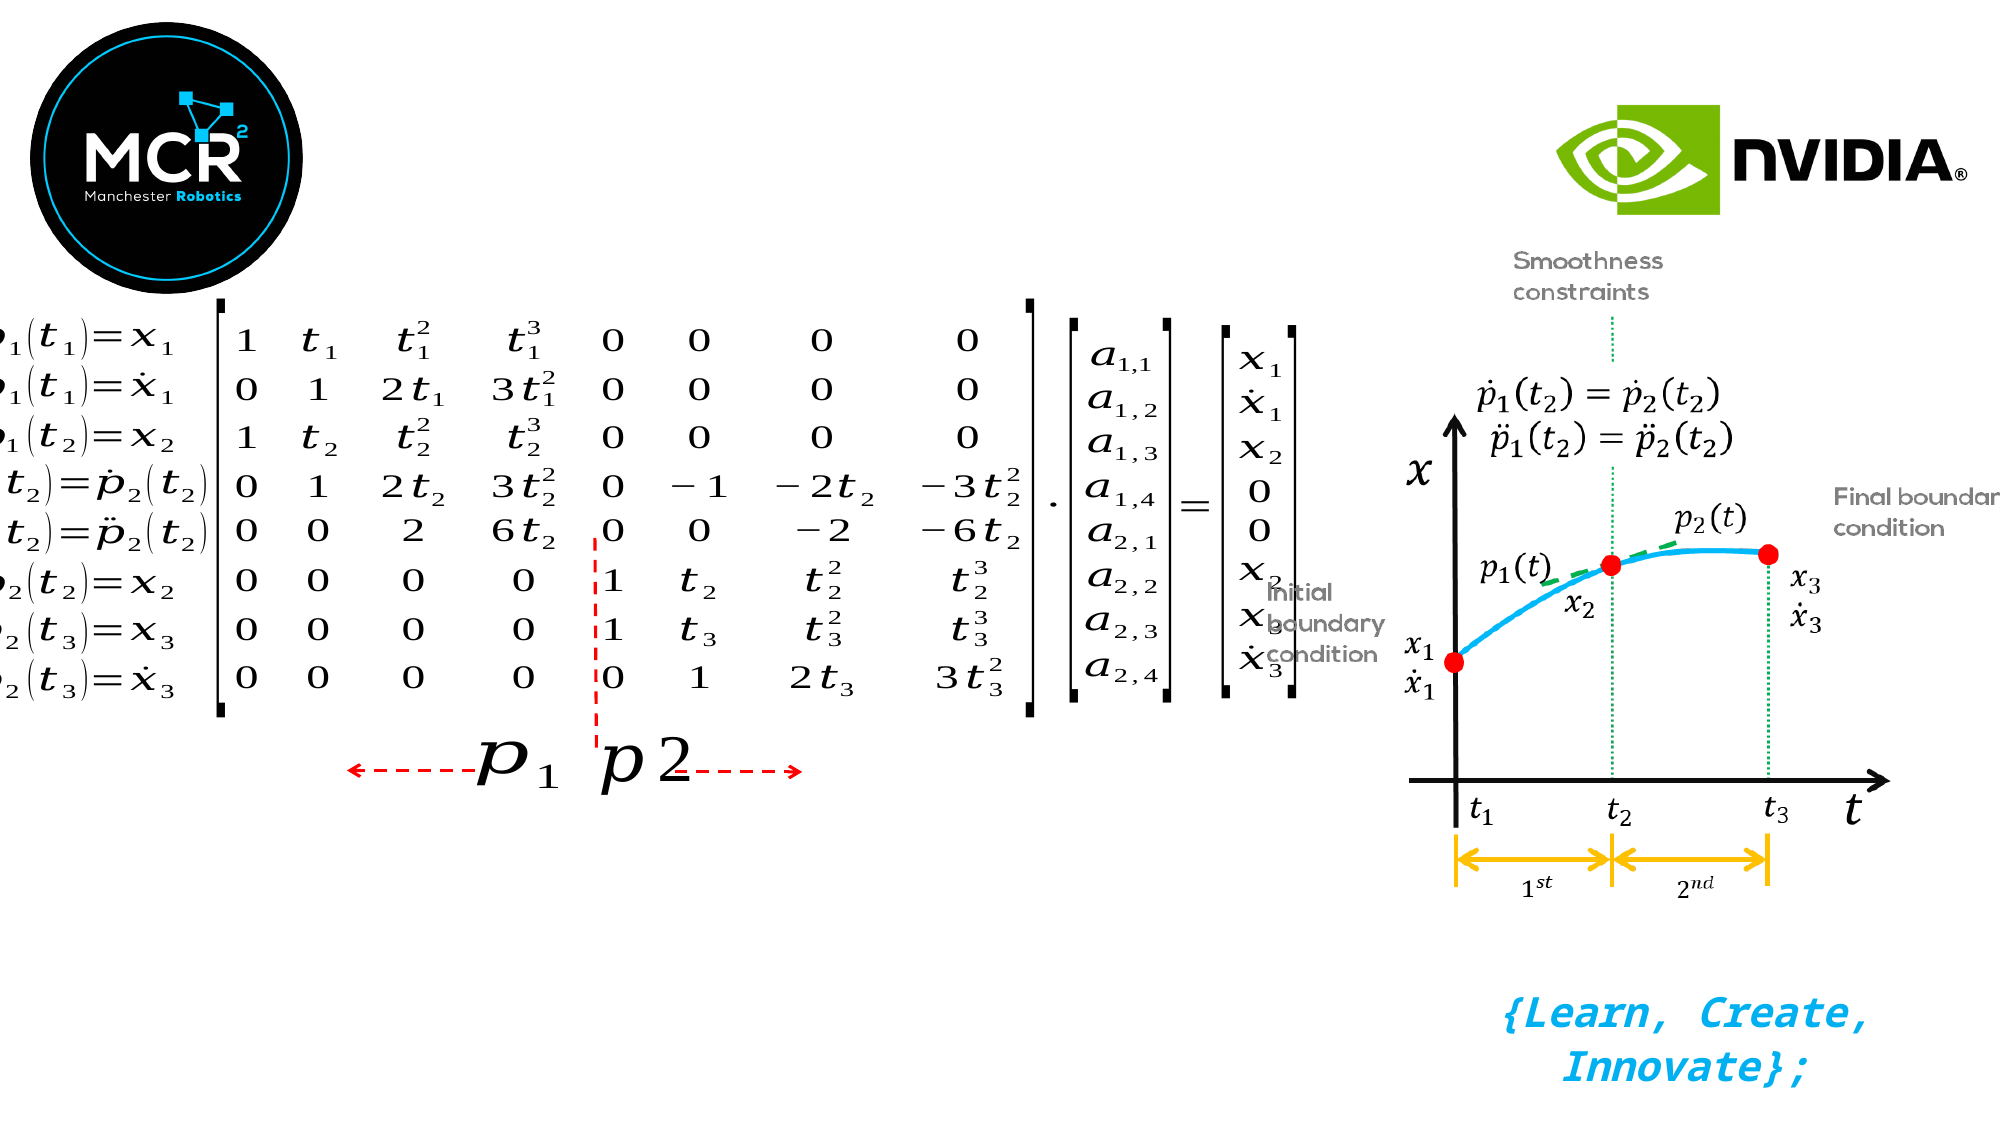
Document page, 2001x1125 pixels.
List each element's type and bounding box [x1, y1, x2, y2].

picture [1251, 238, 2000, 911]
text_box [0, 297, 1251, 798]
picture [1554, 92, 1970, 222]
picture [30, 22, 303, 294]
